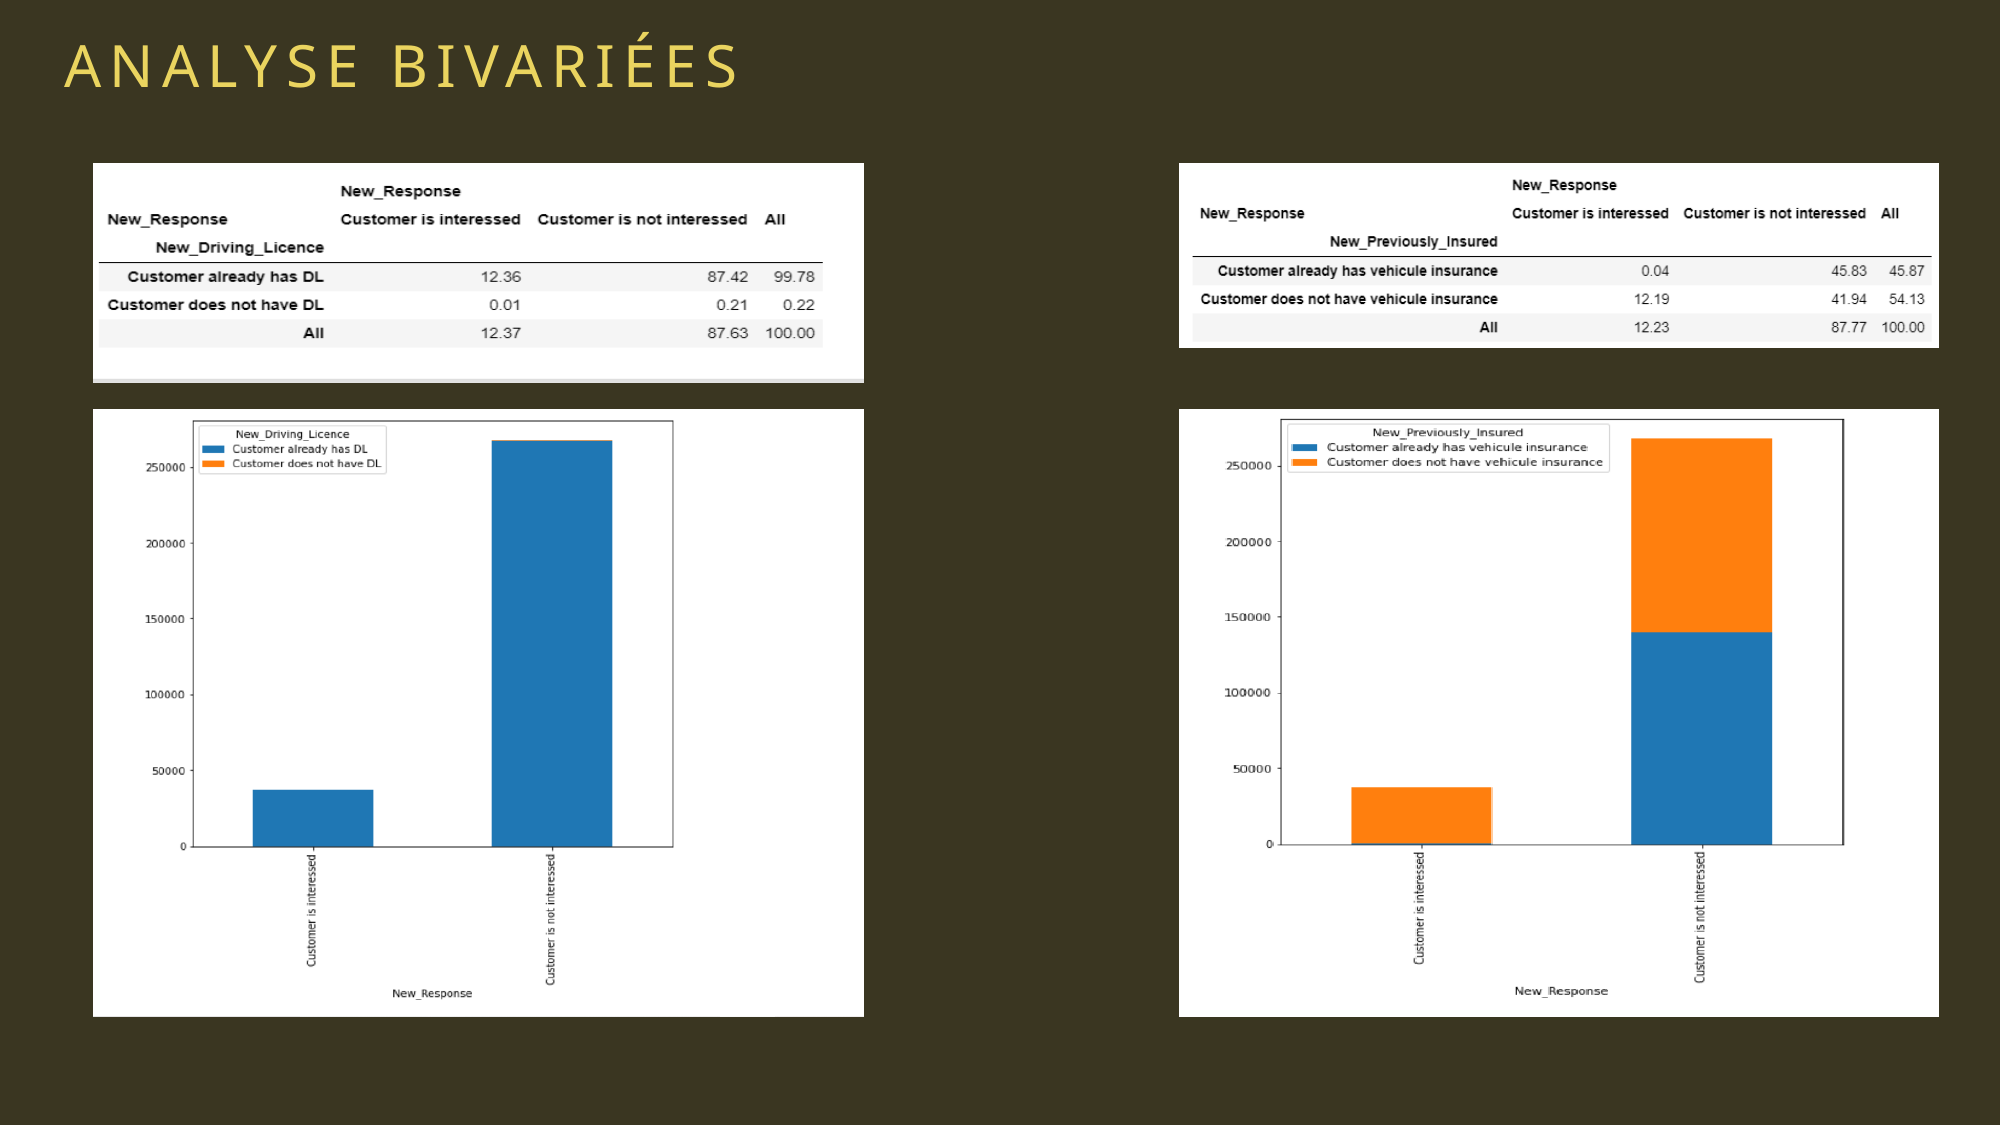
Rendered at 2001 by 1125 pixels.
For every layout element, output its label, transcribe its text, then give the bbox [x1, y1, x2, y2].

picture [1179, 162, 1939, 348]
picture [1179, 409, 1939, 1017]
picture [93, 409, 864, 1017]
title Analyse bivariées [40, 28, 827, 137]
picture [93, 162, 864, 384]
